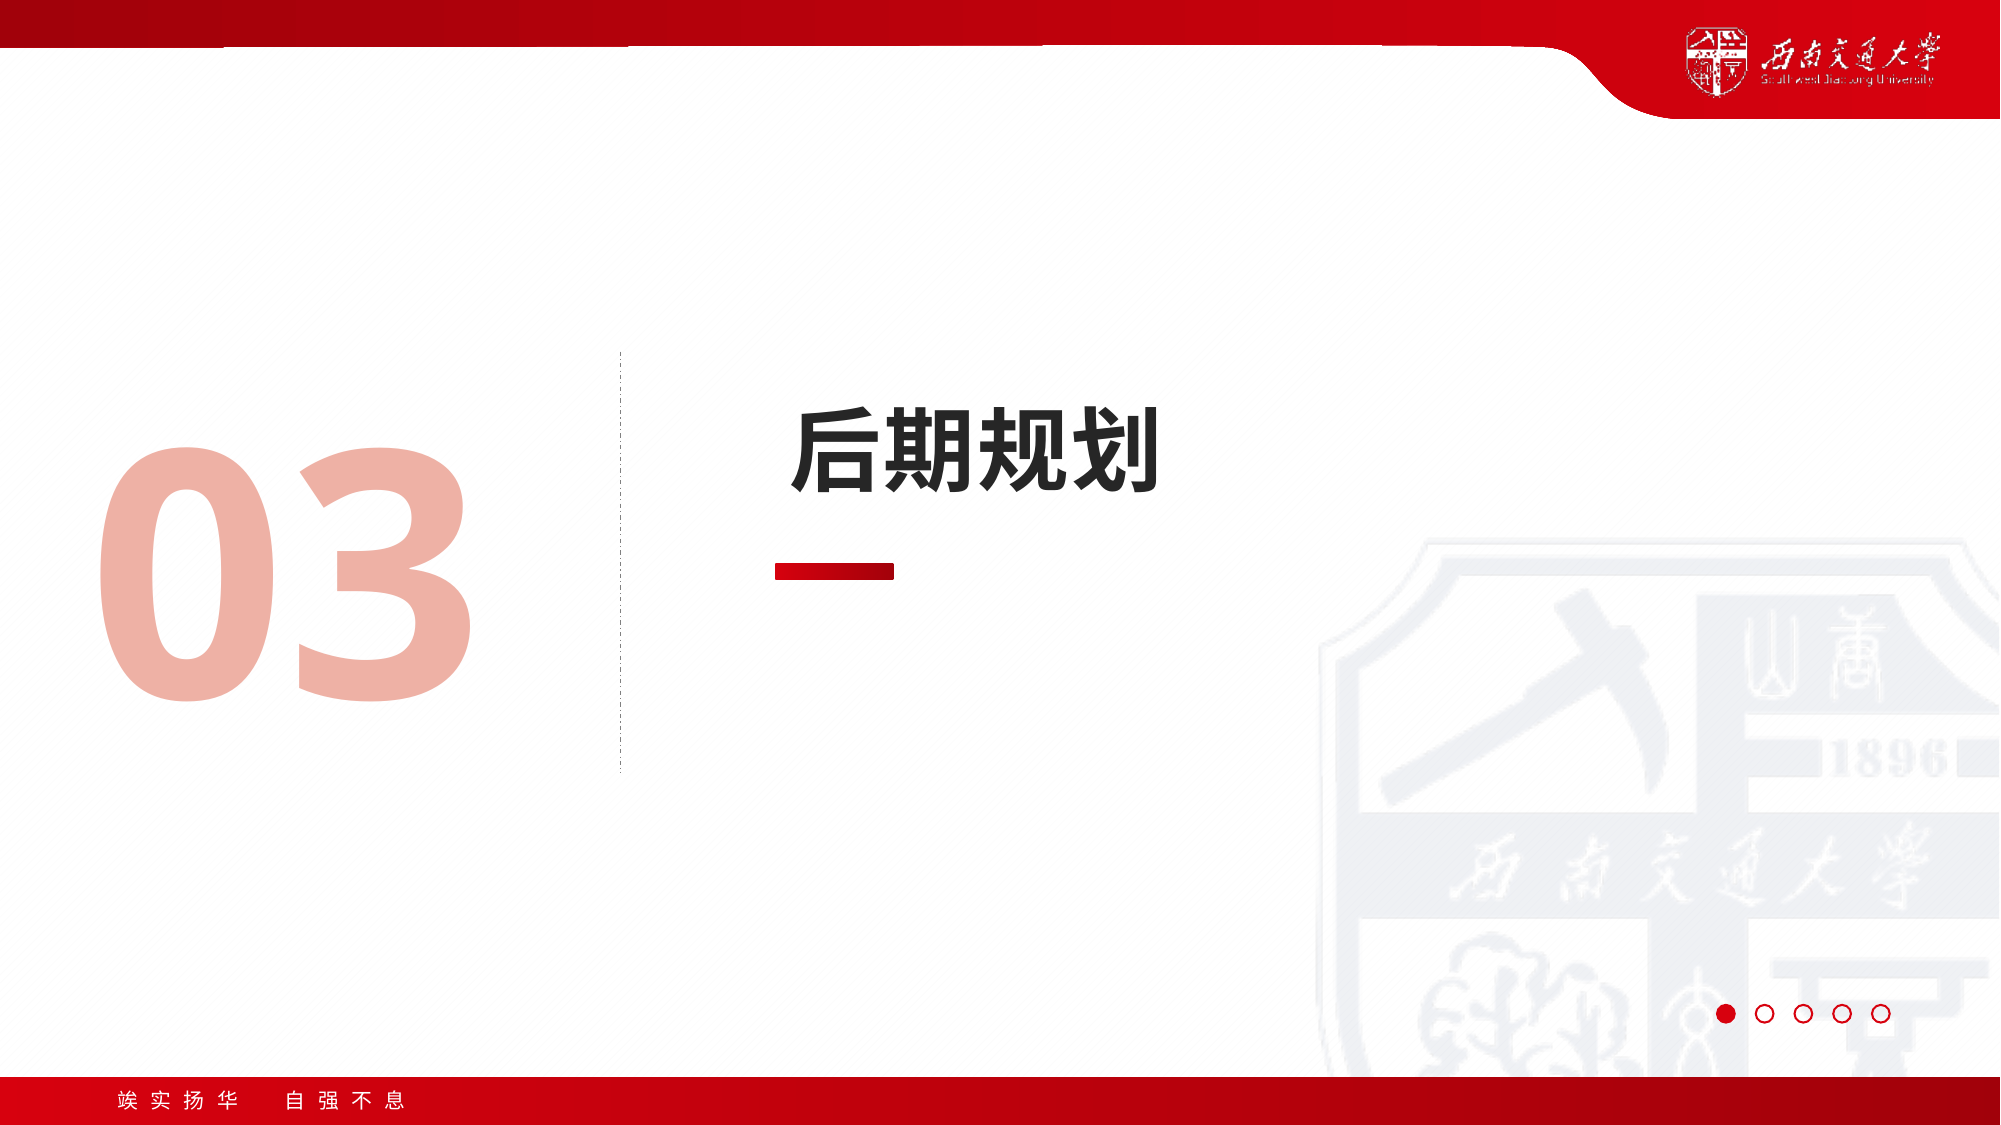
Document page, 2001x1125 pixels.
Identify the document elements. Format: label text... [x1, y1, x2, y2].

text_box 03 [73, 345, 499, 776]
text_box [1716, 1004, 1890, 1023]
title 后期规划 [775, 351, 1890, 522]
picture [1685, 26, 1940, 98]
